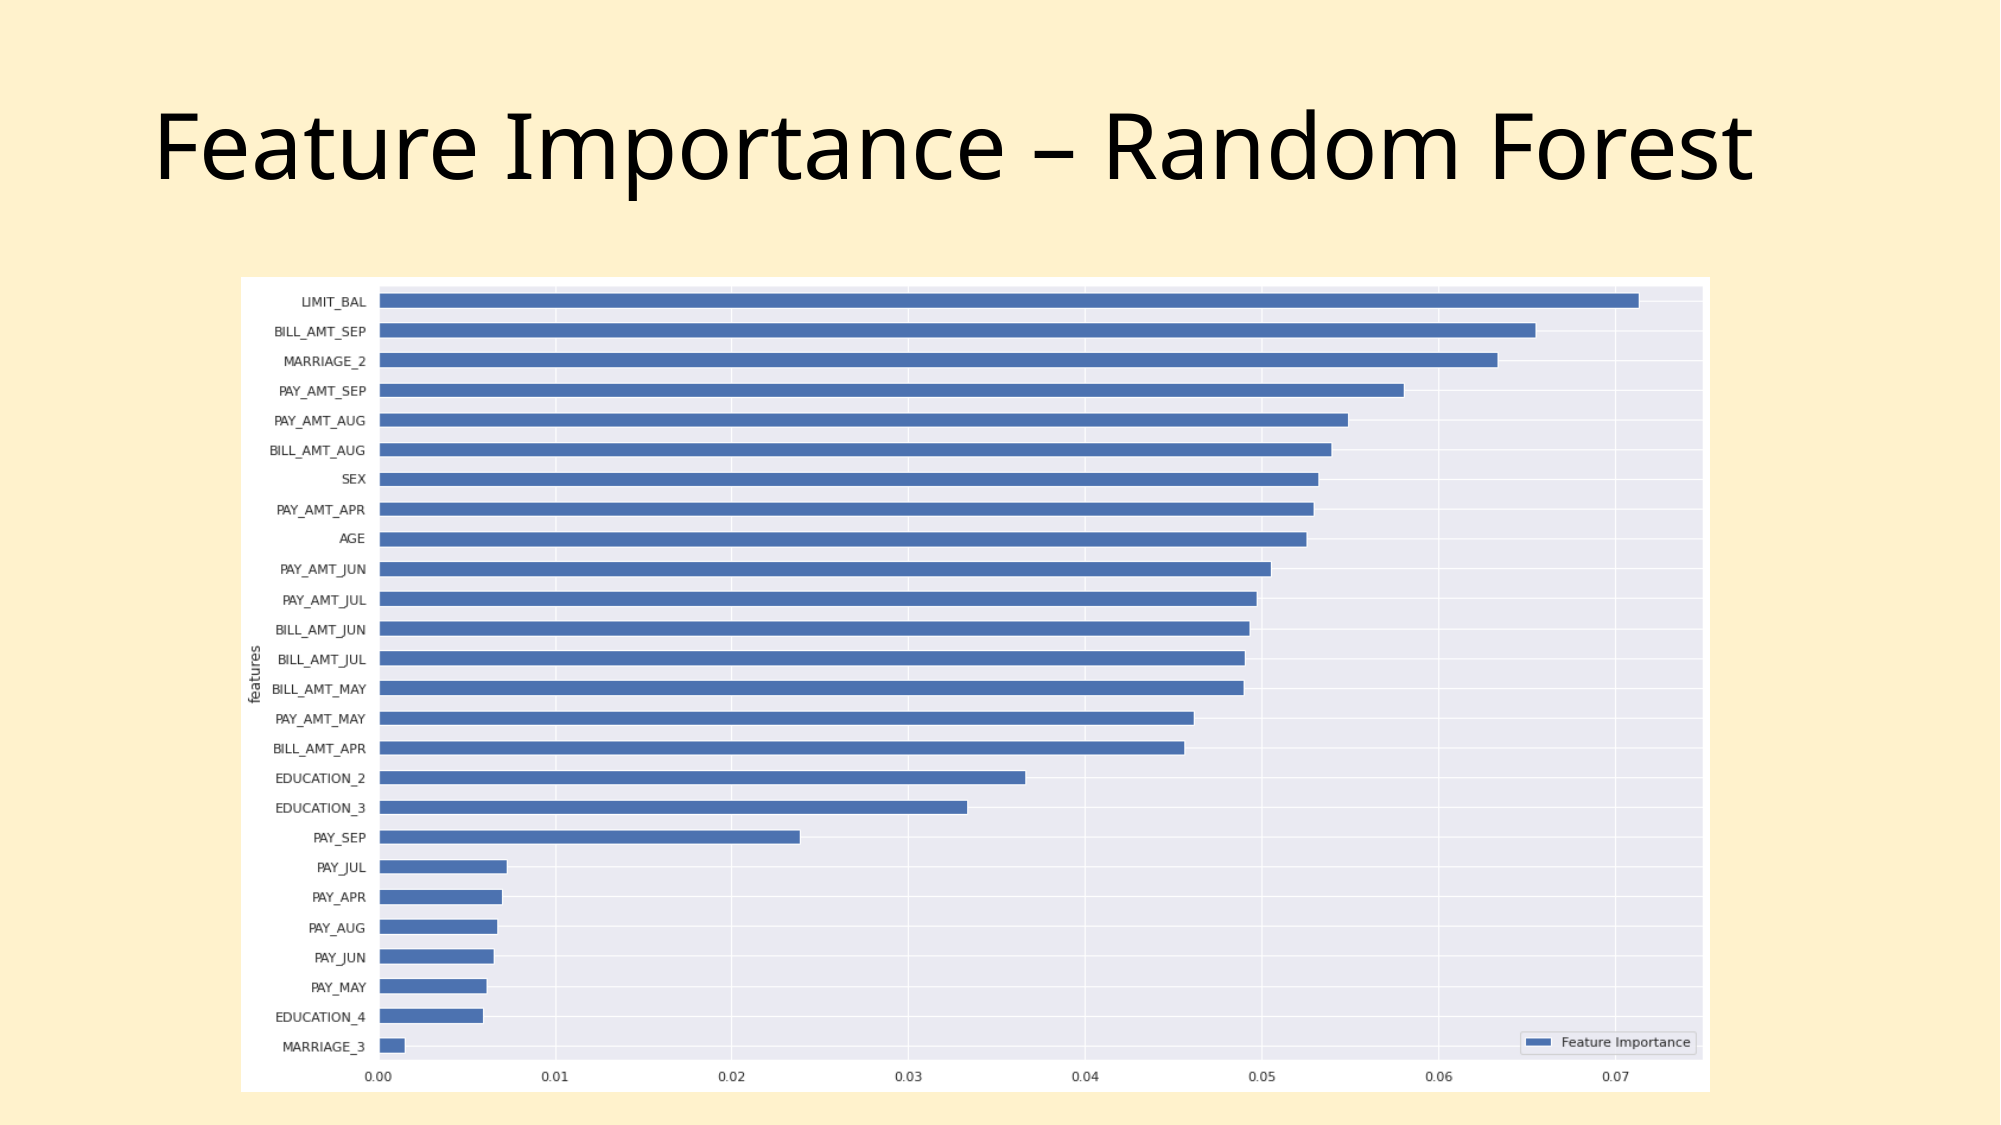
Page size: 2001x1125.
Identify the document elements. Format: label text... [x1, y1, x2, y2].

picture [241, 277, 1710, 1092]
title Feature Importance – Random Forest [137, 40, 1863, 259]
